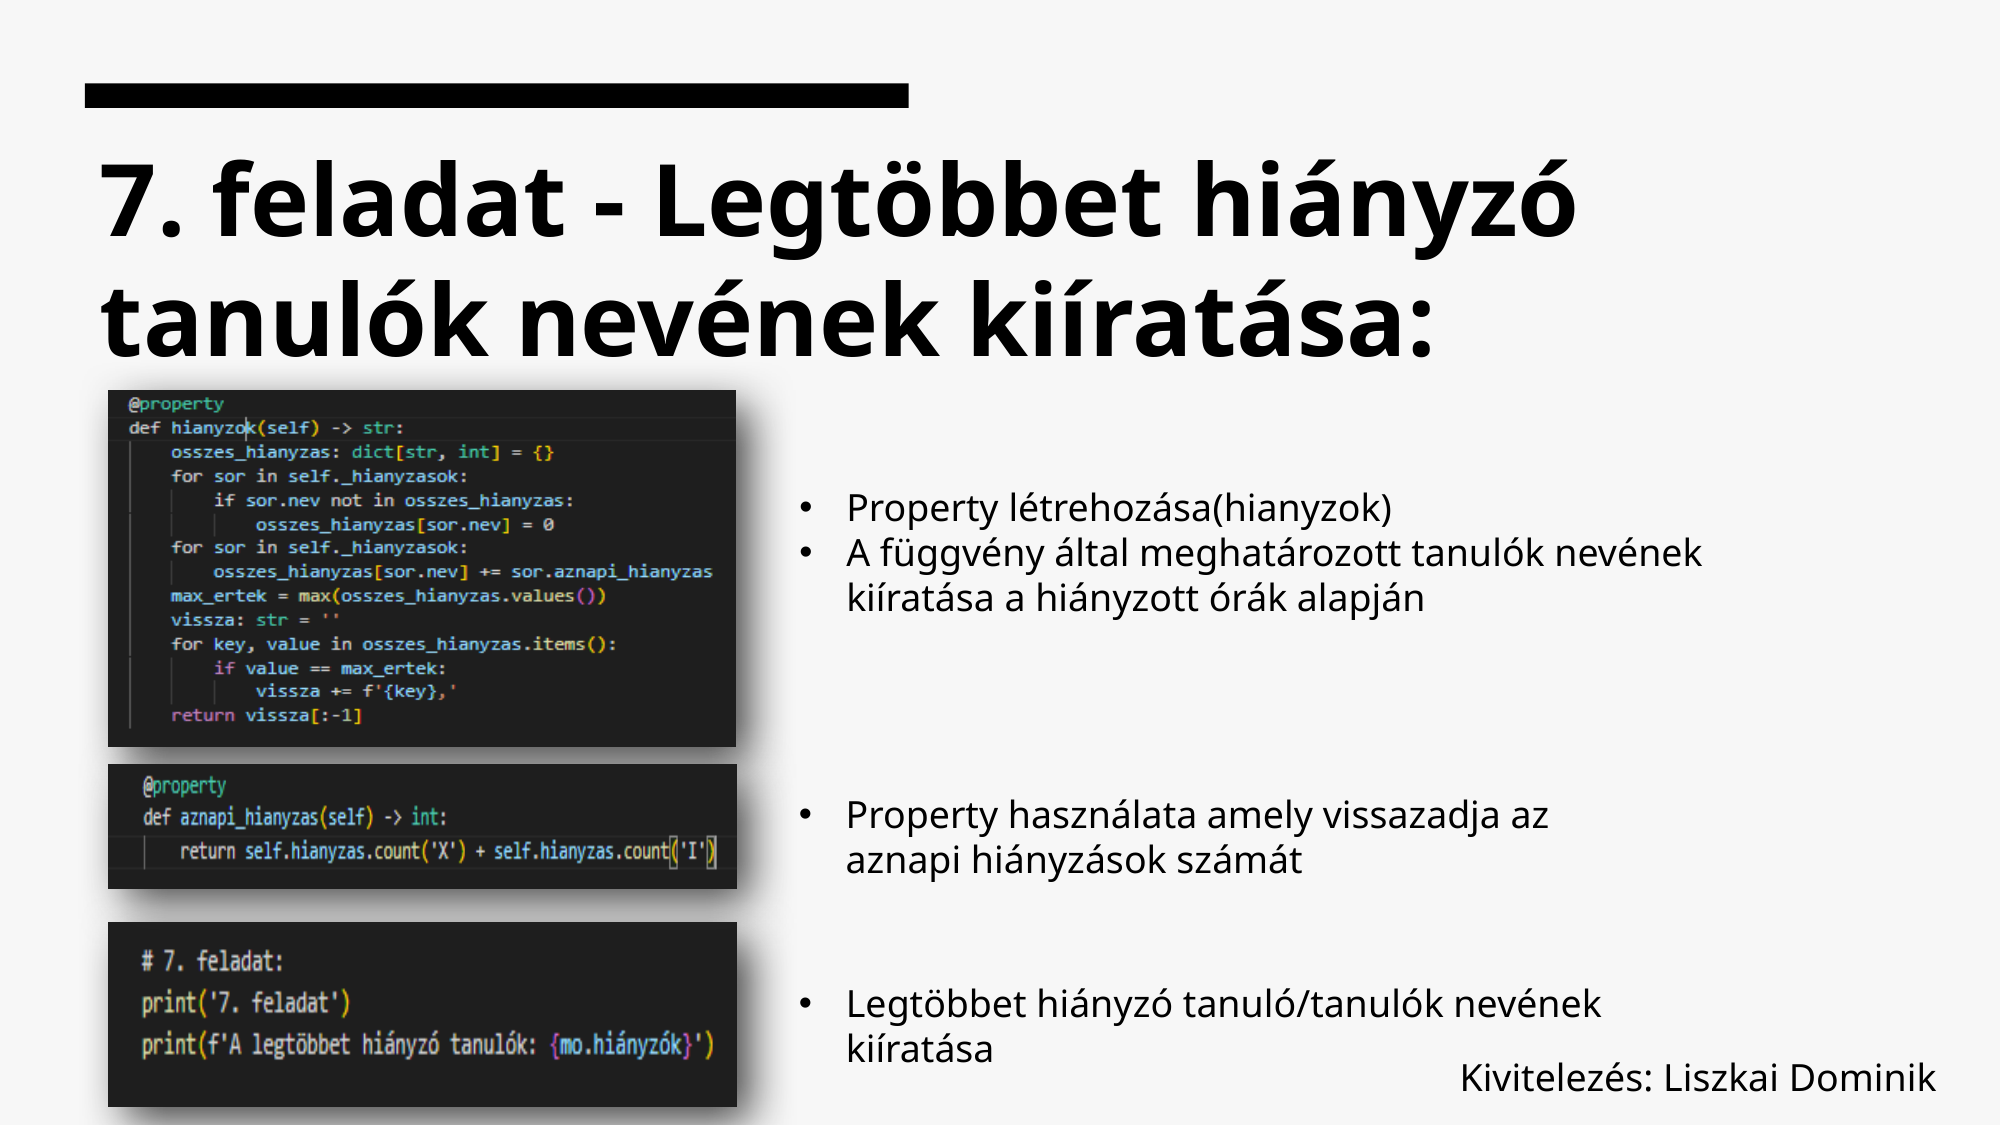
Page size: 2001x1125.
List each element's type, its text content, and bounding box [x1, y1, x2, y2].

picture [108, 390, 736, 747]
text_box Property létrehozása(hianyzok) A függvény által meghatározott tanulók nevének kiíratása a hiányzott órák alapján [786, 476, 1810, 672]
text_box Kivitelezés: Liszkai Dominik [1444, 1046, 1972, 1107]
title 7. feladat - Legtöbbet hiányzó tanulók nevének kiíratása: [84, 128, 1973, 418]
text_box Legtöbbet hiányzó tanuló/tanulók nevének kiíratása [783, 972, 1750, 1078]
text_box Property használata amely vissazadja az aznapi hiányzások számát [783, 783, 1589, 889]
picture [108, 764, 737, 889]
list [108, 922, 737, 1107]
